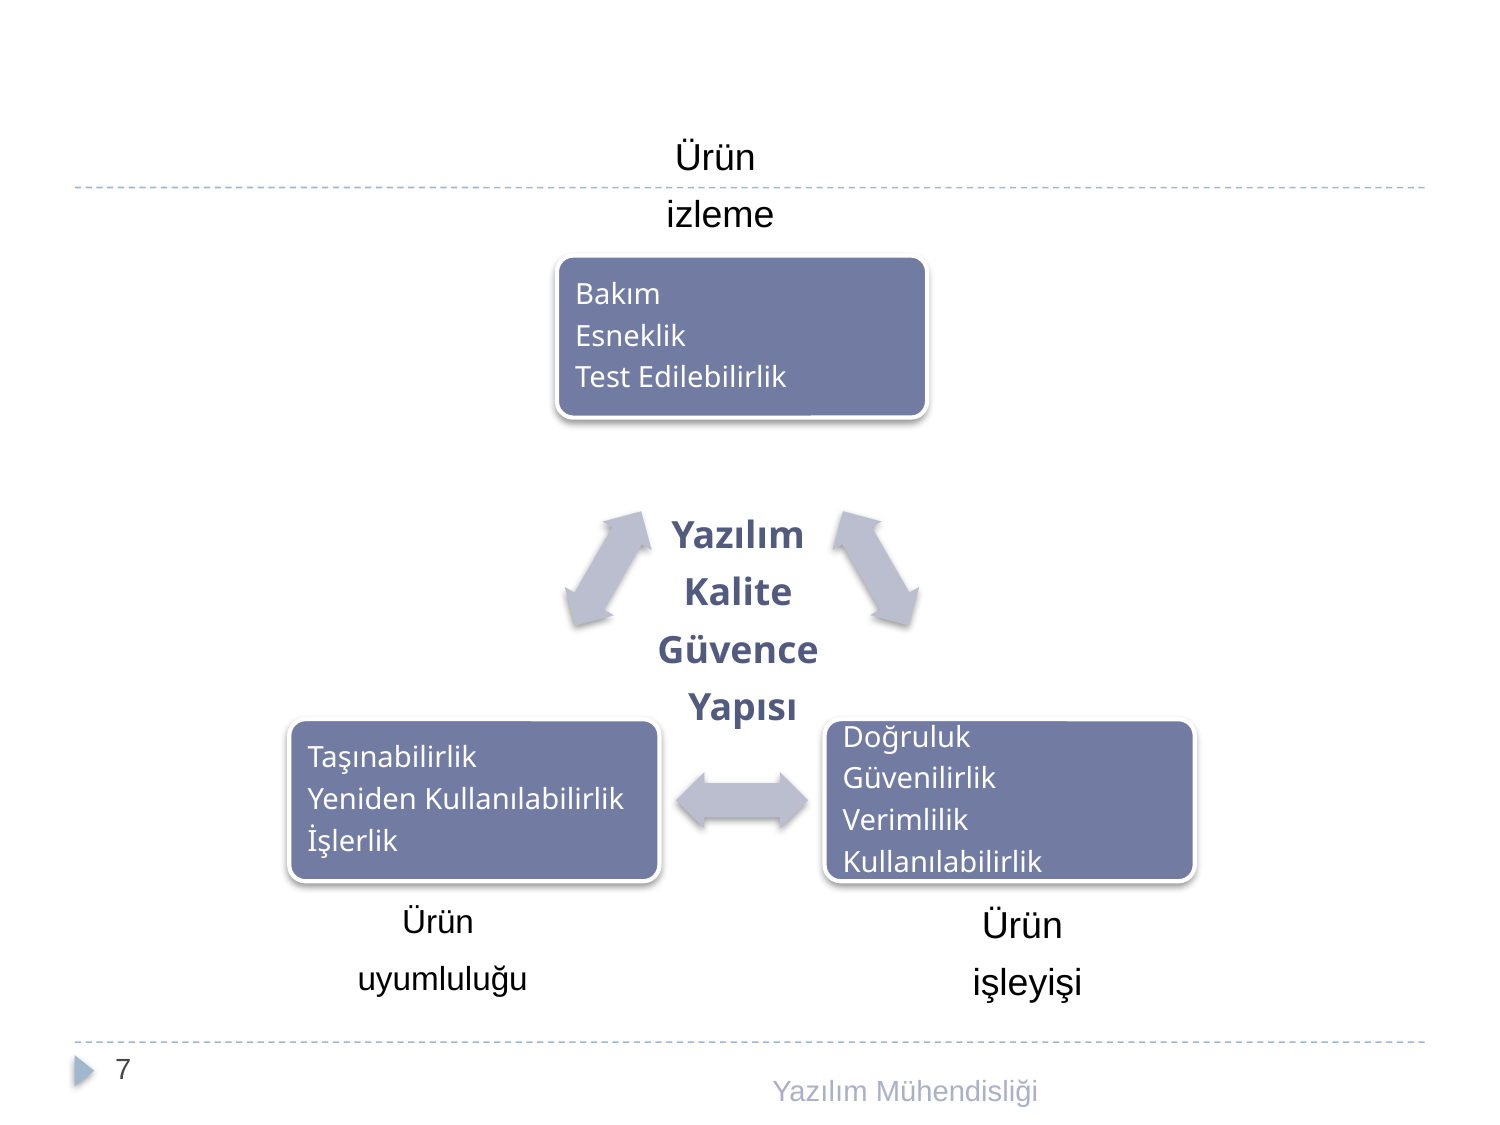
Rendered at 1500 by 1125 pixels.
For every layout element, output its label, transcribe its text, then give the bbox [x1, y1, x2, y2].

slide_number 7 [100, 1042, 426, 1103]
text_box Ürün uyumluluğu [336, 895, 550, 1005]
footer Yazılım Mühendisliği [478, 1064, 1054, 1125]
text_box Ürün izleme [631, 125, 810, 243]
text_box Ürün işleyişi [938, 895, 1117, 1011]
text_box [241, 255, 1243, 882]
